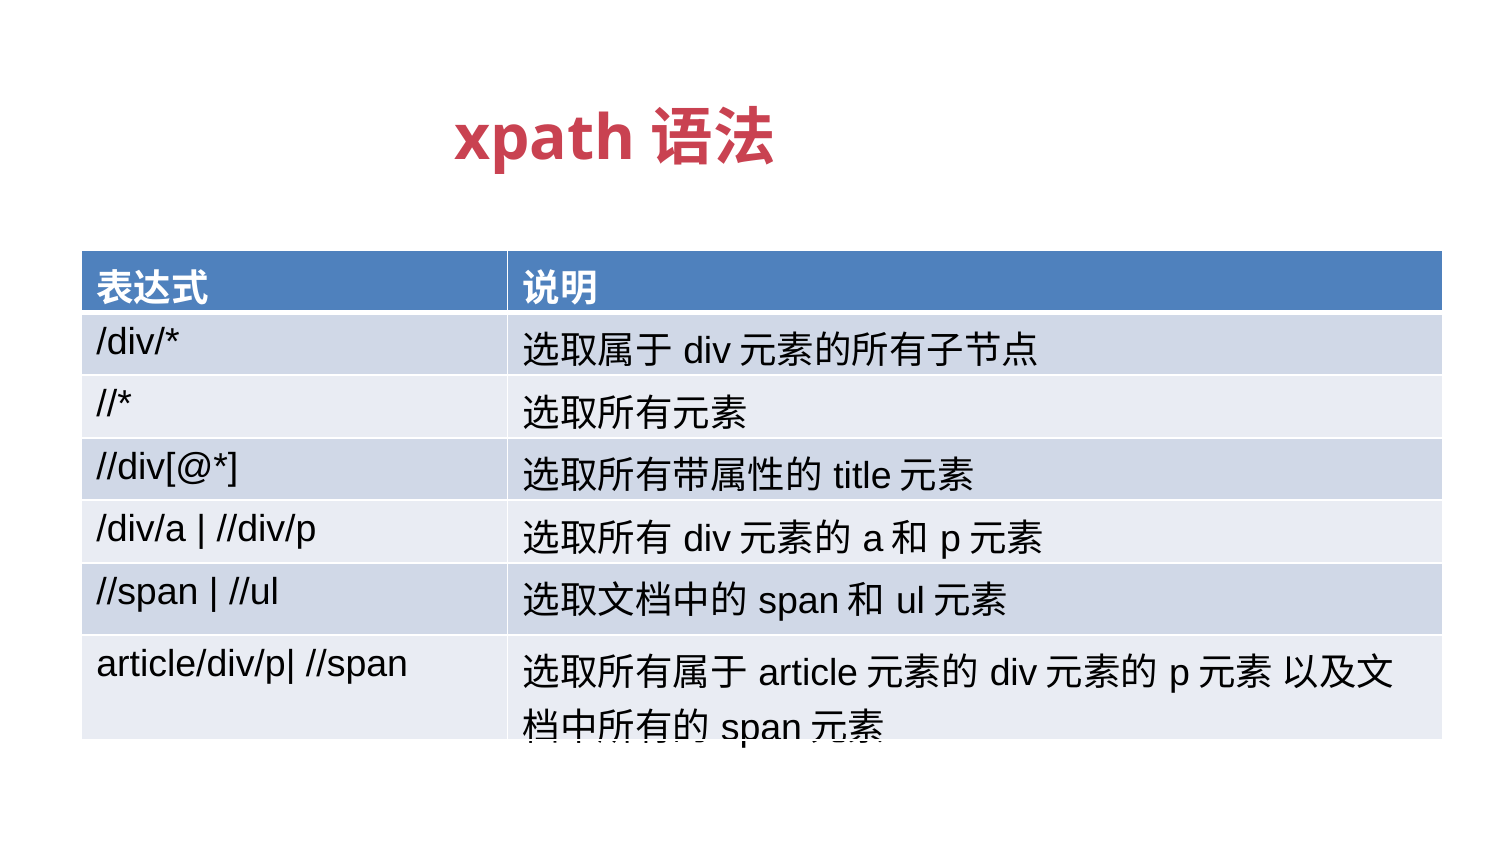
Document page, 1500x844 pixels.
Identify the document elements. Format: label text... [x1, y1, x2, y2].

table_cell 选取所有属于article元素的div元素的p元素 以及文档中所有的span元素 [508, 636, 1442, 739]
table_header 说明 [508, 251, 1442, 310]
table_cell 选取文档中的span和ul元素 [508, 564, 1442, 634]
table_cell //* [82, 376, 507, 437]
table_cell //div[@*] [82, 439, 507, 499]
table_cell article/div/p| //span [82, 636, 507, 739]
table_header 表达式 [82, 251, 507, 310]
table_cell 选取所有元素 [508, 376, 1442, 437]
table_cell 选取属于div元素的所有子节点 [508, 315, 1442, 374]
table_cell //span | //ul [82, 564, 507, 634]
table_cell /div/a | //div/p [82, 501, 507, 562]
table_cell 选取所有带属性的title元素 [508, 439, 1442, 499]
table_cell /div/* [82, 315, 507, 374]
text_box xpath语法 [439, 89, 791, 180]
table_cell 选取所有div元素的a和p元素 [508, 501, 1442, 562]
